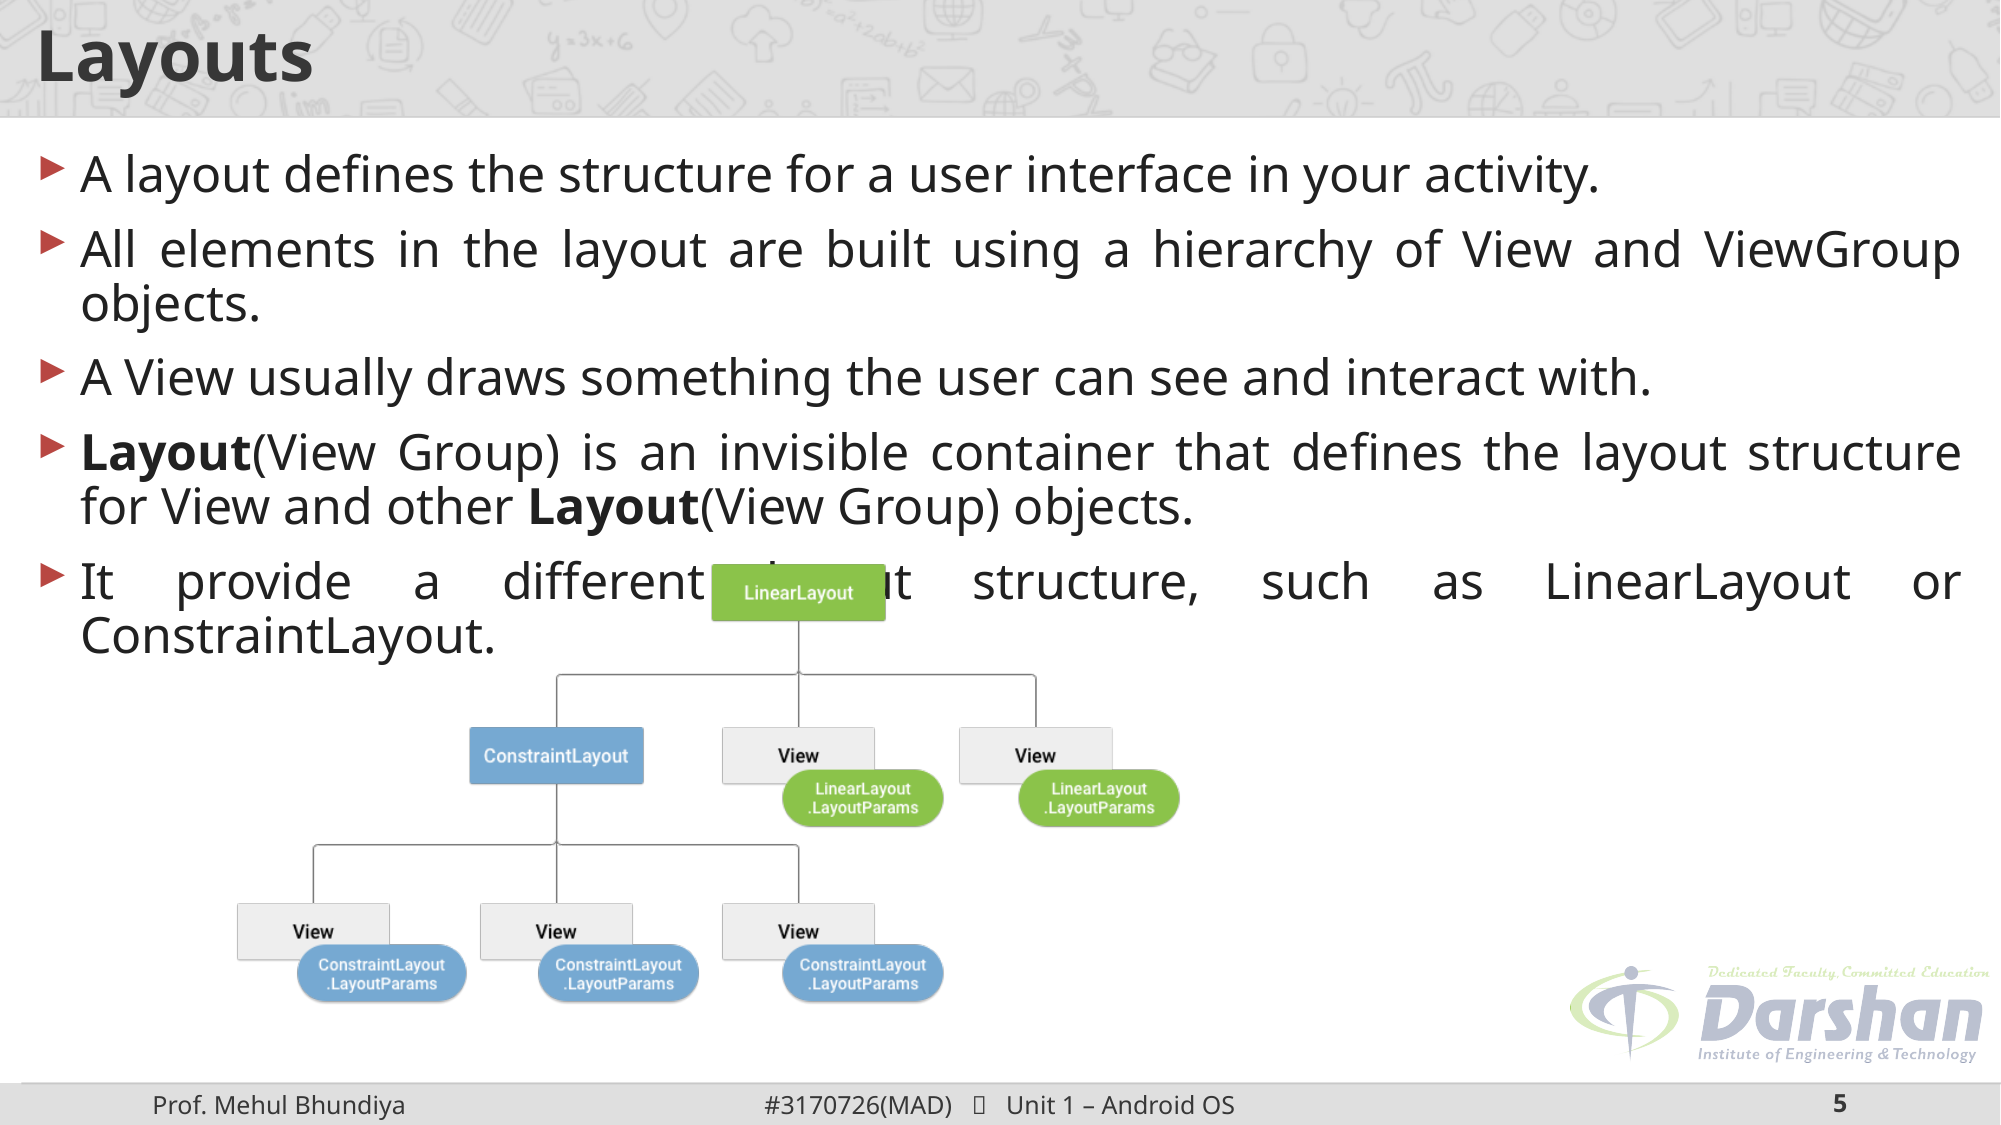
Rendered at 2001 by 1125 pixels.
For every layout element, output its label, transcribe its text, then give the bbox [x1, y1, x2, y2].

list A layout defines the structure for a user interface in your activity. All elements in the layout are built using a hierarchy of View and ViewGroup objects. A View usually draws something the user can see and interact with. Layout(View Group) is an invisible container that defines the layout structure for View and other Layout(View Group) objects. It provide a different layout structure, such as LinearLayout or ConstraintLayout. [21, 141, 1979, 1059]
title Layouts [0, 0, 2000, 117]
picture [235, 563, 1183, 1006]
